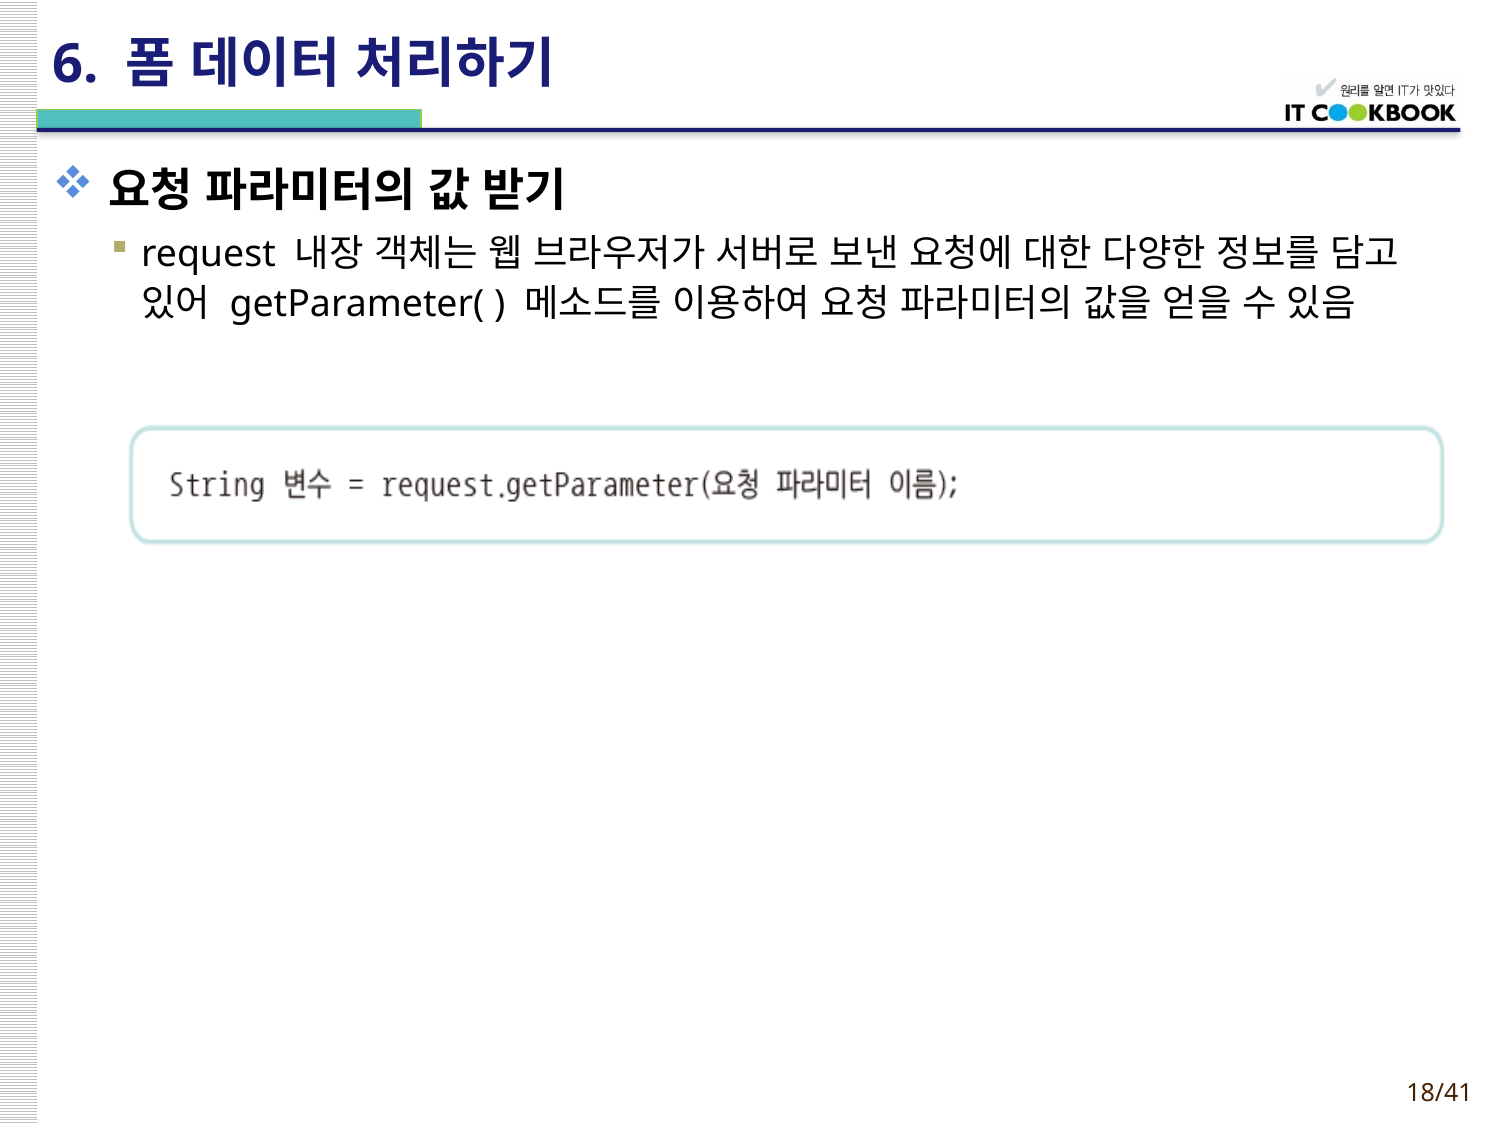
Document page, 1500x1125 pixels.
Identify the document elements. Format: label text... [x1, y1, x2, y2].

title 6. 폼 데이터 처리하기 [37, 13, 1278, 109]
picture [1281, 75, 1459, 123]
picture [123, 420, 1449, 551]
list 요청 파라미터의 값 받기 request 내장 객체는 웹 브라우저가 서버로 보낸 요청에 대한 다양한 정보를 담고 있어 getParameter( ) 메소드를 이용하여 요청 파라미터의 값을 얻을 수 있음 [37, 152, 1459, 1071]
